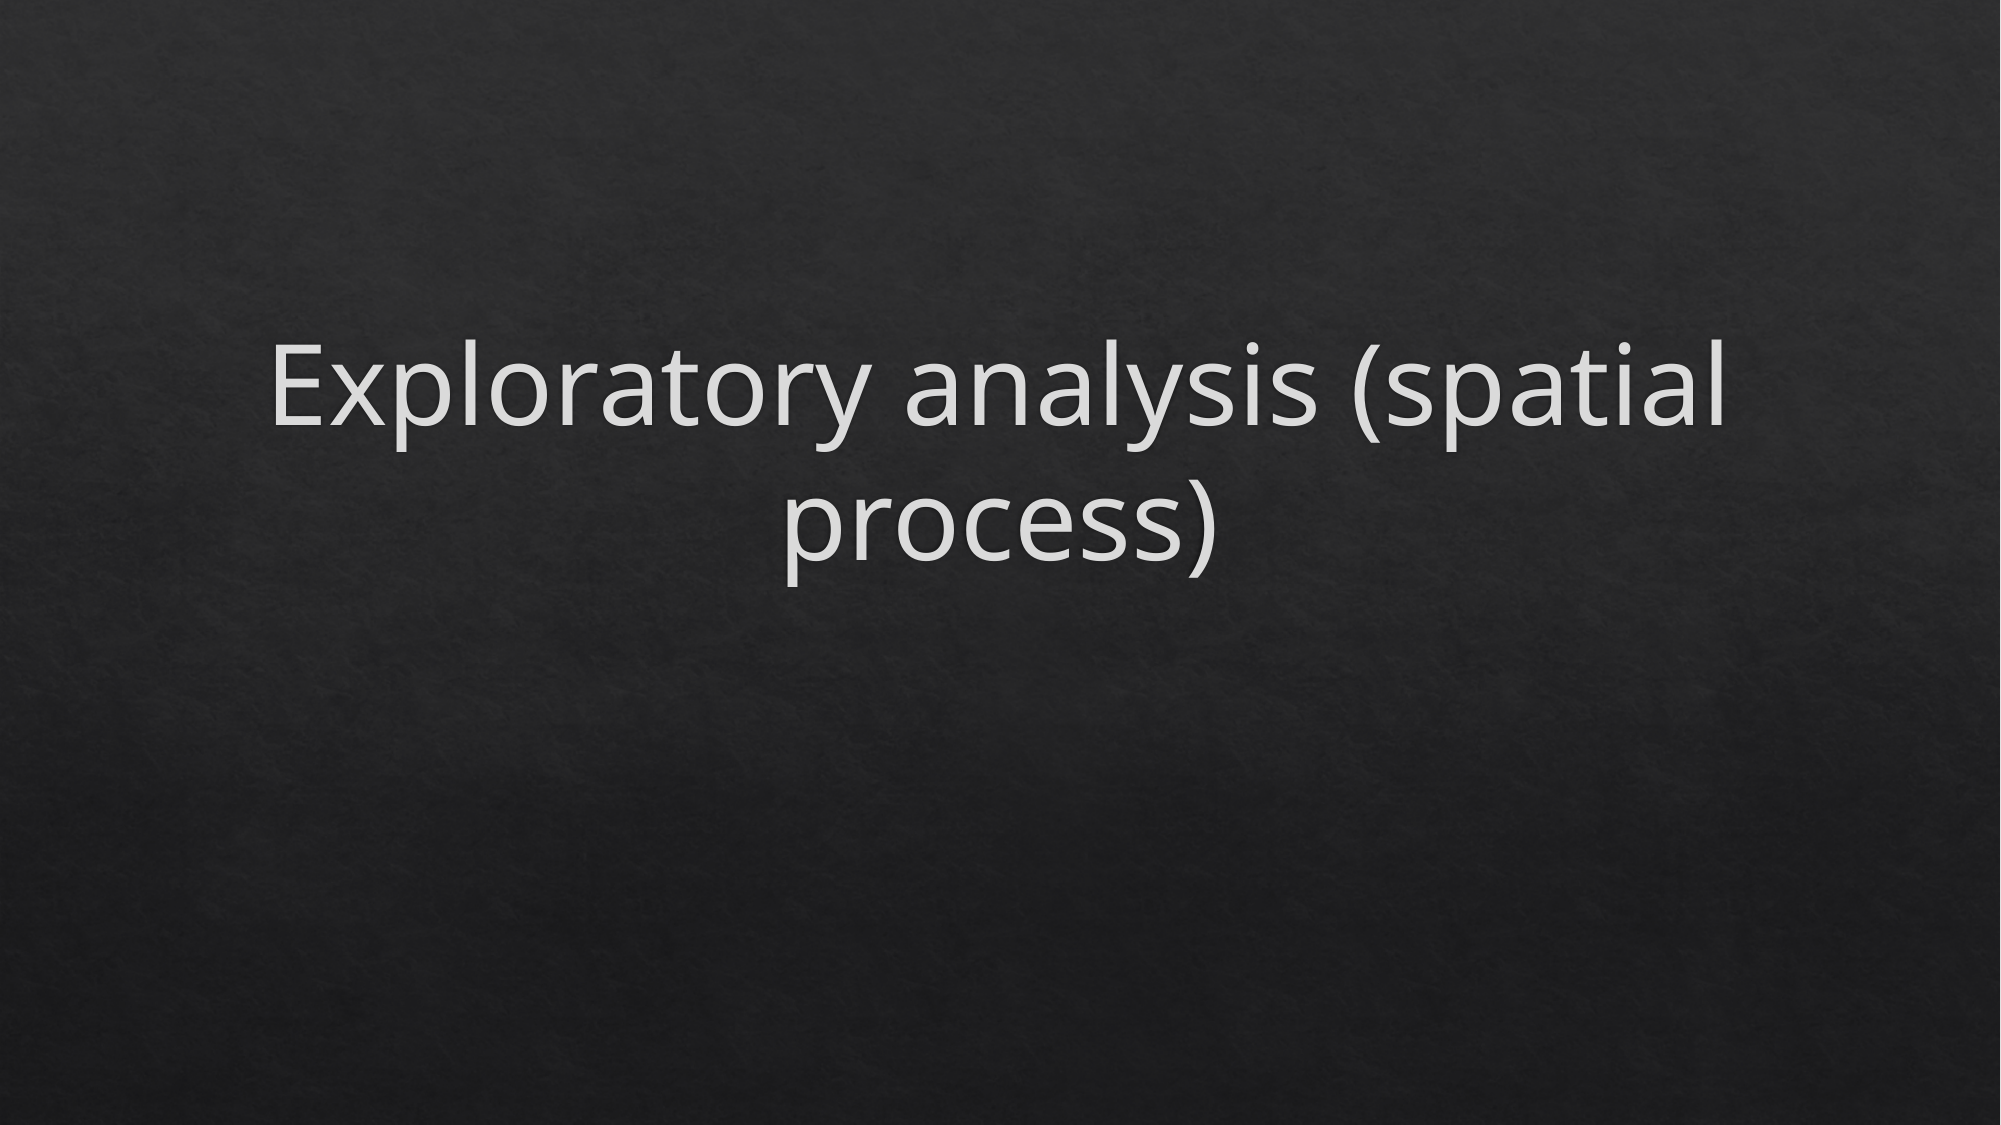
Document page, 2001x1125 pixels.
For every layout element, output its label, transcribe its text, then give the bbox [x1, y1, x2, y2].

title Exploratory analysis (spatial process) [224, 290, 1774, 591]
